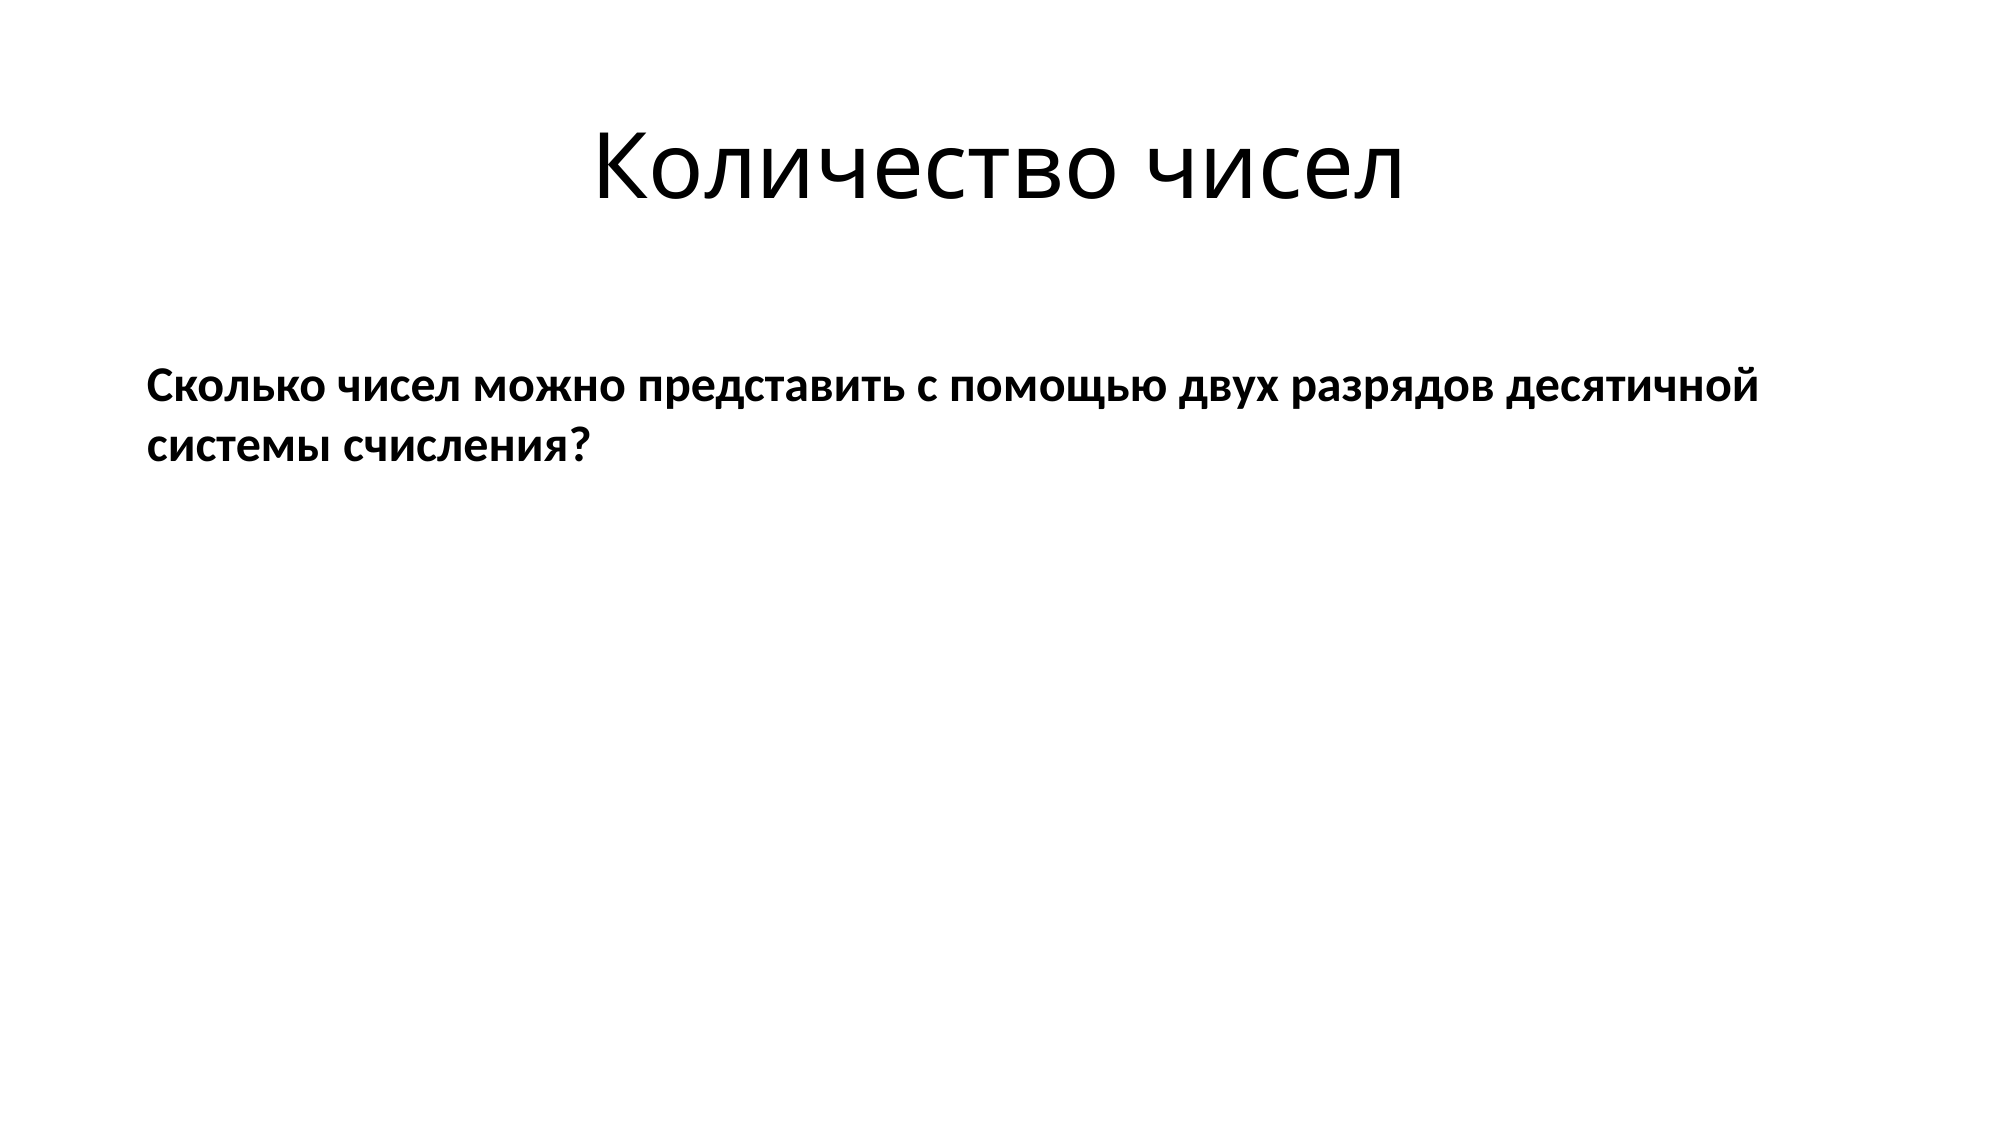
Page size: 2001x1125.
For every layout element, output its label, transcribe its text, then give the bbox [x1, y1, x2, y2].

text_box Сколько чисел можно представить с помощью двух разрядов десятичной системы счисления? [132, 343, 1875, 479]
title Количество чисел [137, 59, 1863, 278]
